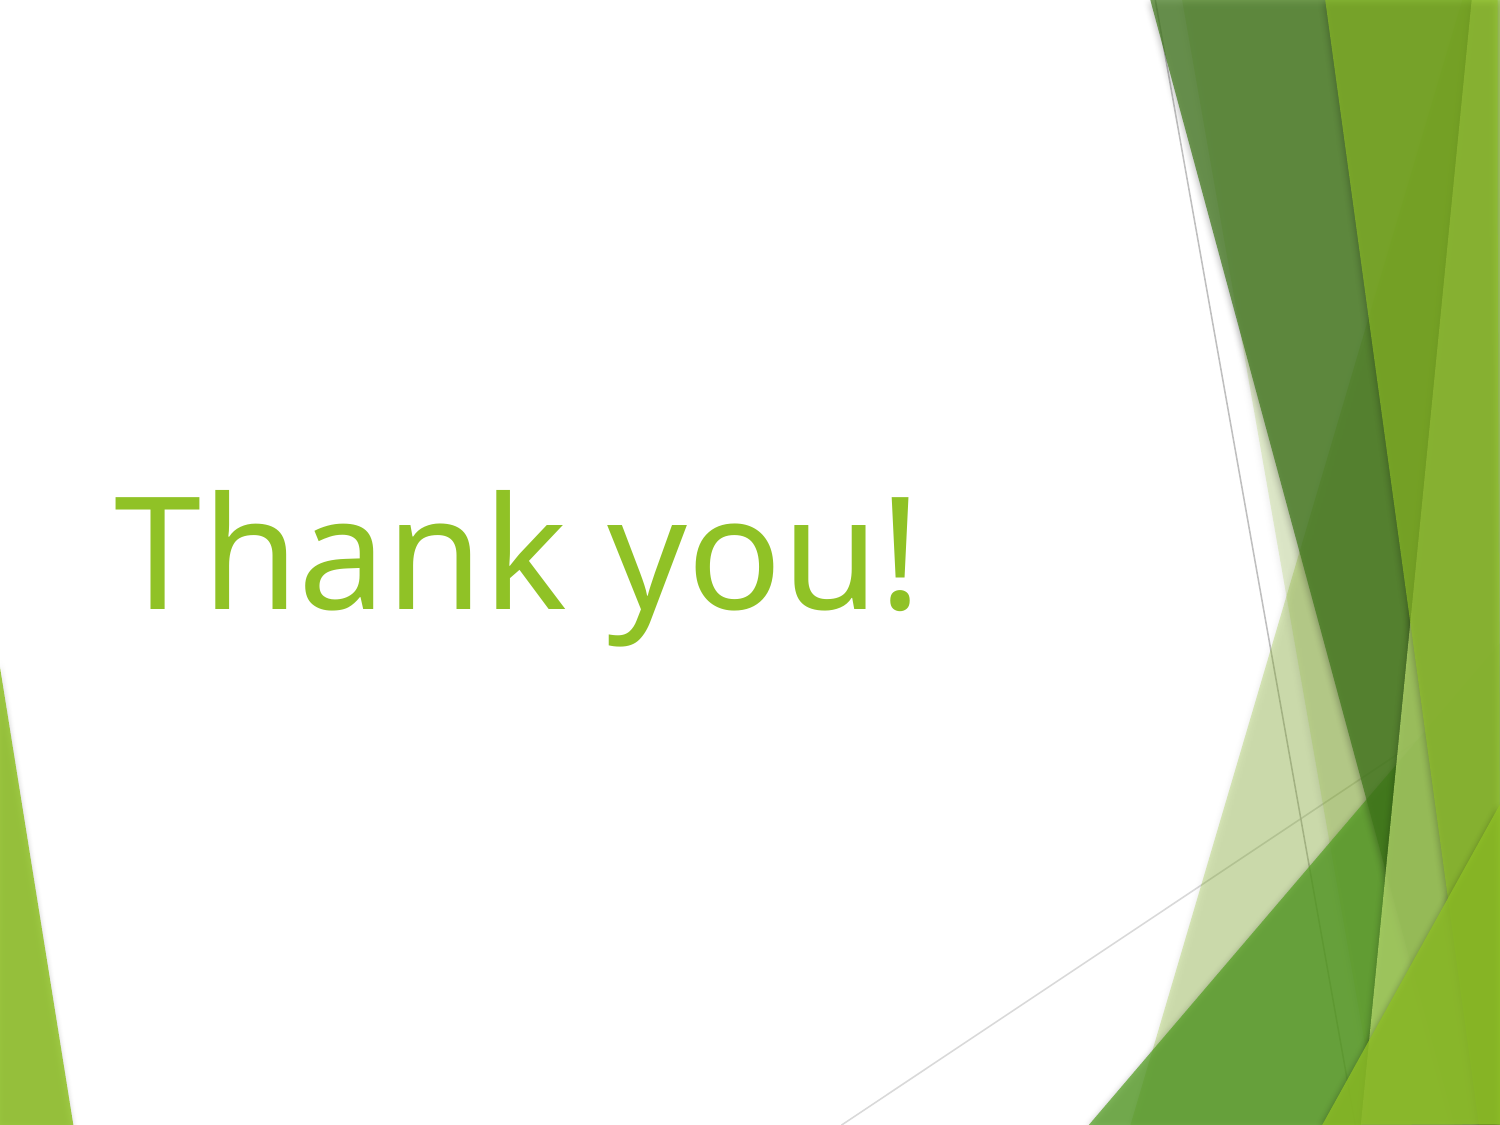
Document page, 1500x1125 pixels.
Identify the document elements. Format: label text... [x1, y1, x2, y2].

title Thank you! [99, 443, 1142, 743]
